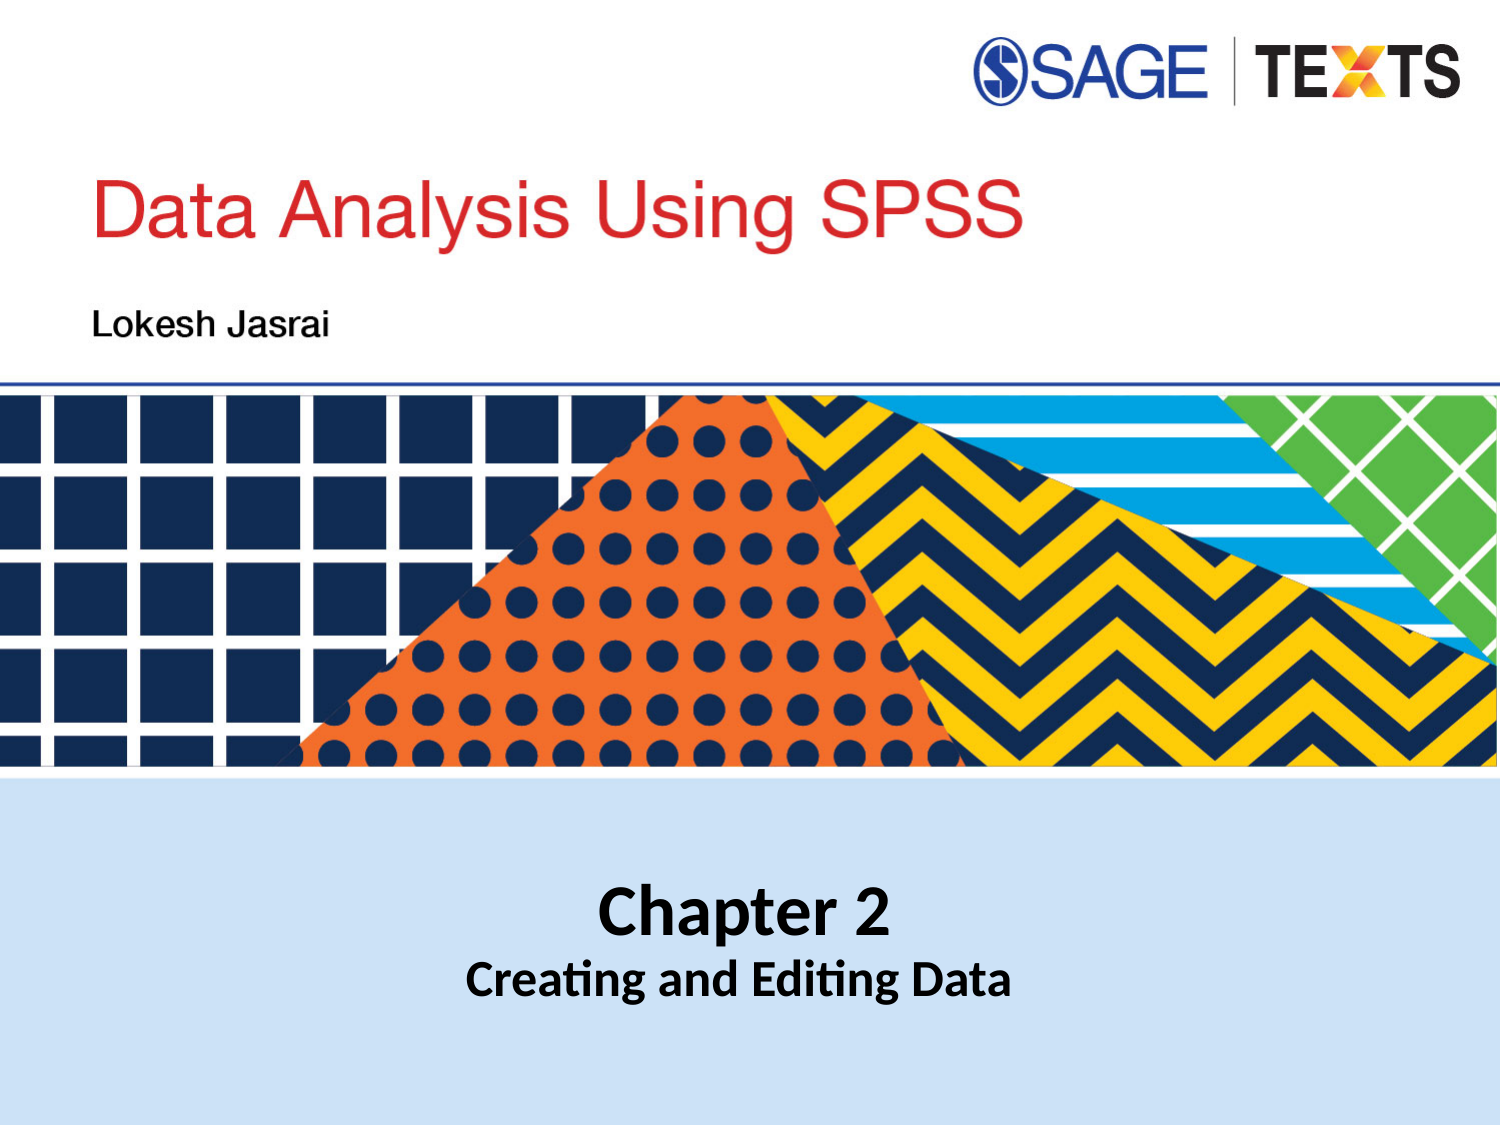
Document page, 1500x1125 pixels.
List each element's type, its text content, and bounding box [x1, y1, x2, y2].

text_box Chapter 2 Creating and Editing Data [70, 865, 1421, 1041]
picture [0, 0, 1500, 1125]
